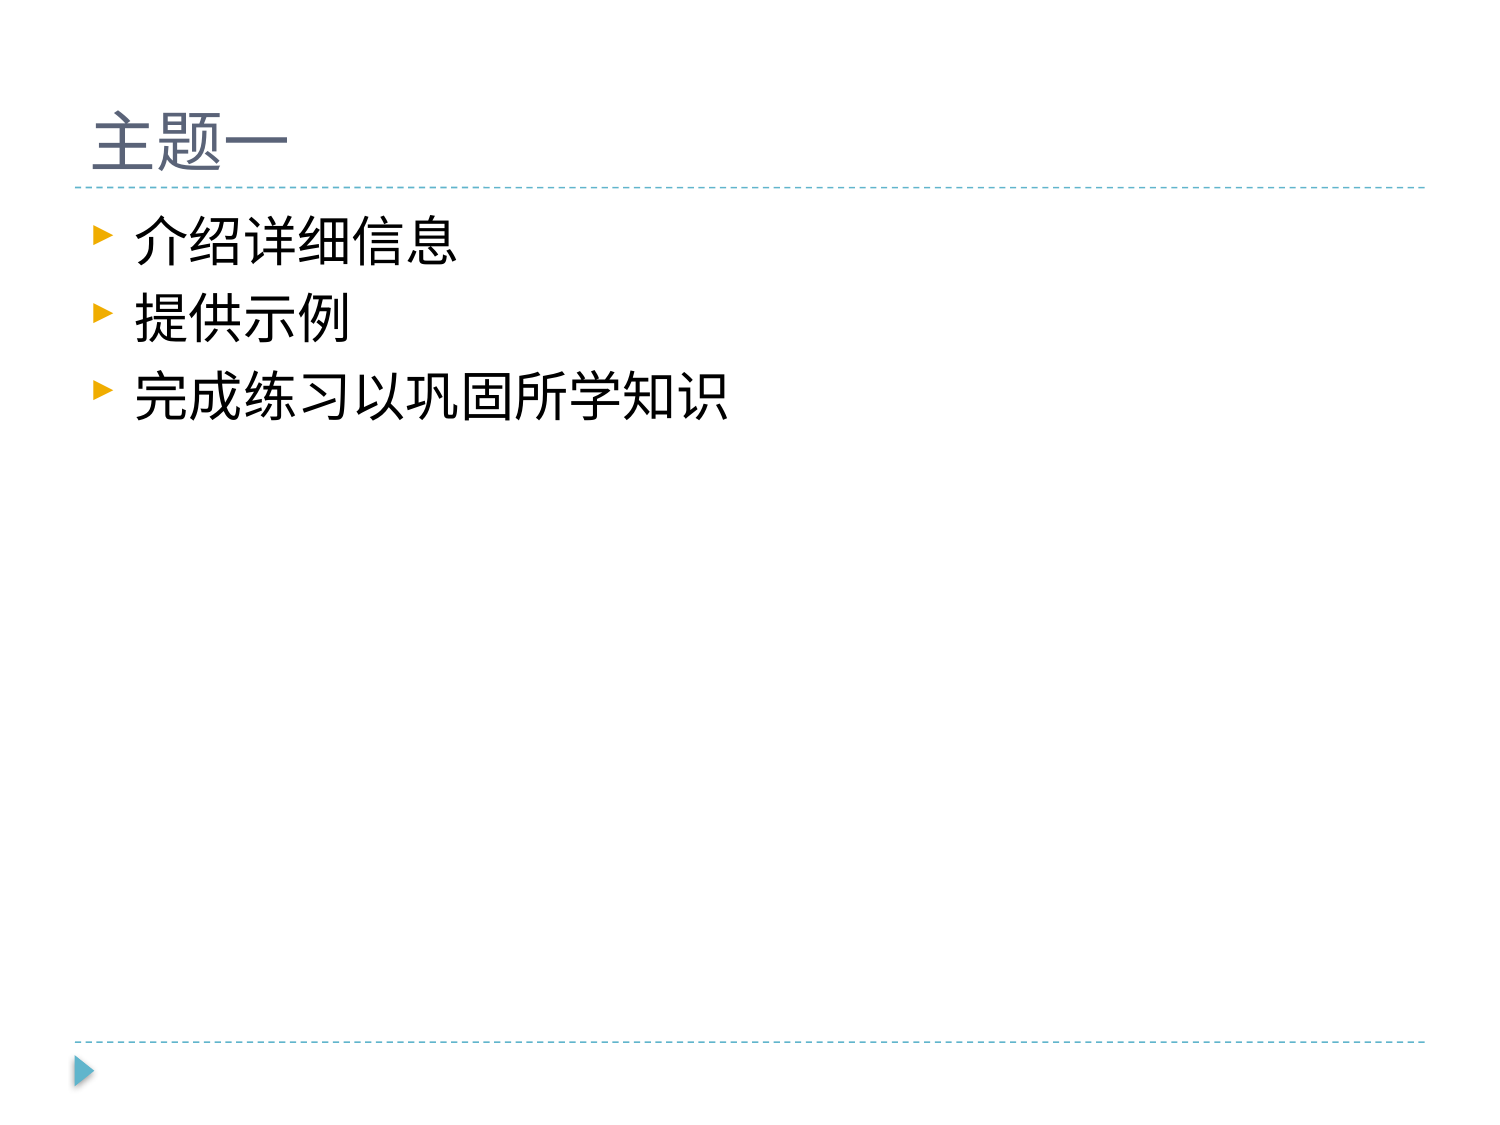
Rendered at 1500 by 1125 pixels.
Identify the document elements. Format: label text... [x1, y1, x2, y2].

title 主题一 [75, 24, 1425, 188]
list 介绍详细信息 提供示例 完成练习以巩固所学知识 [75, 200, 1425, 1010]
